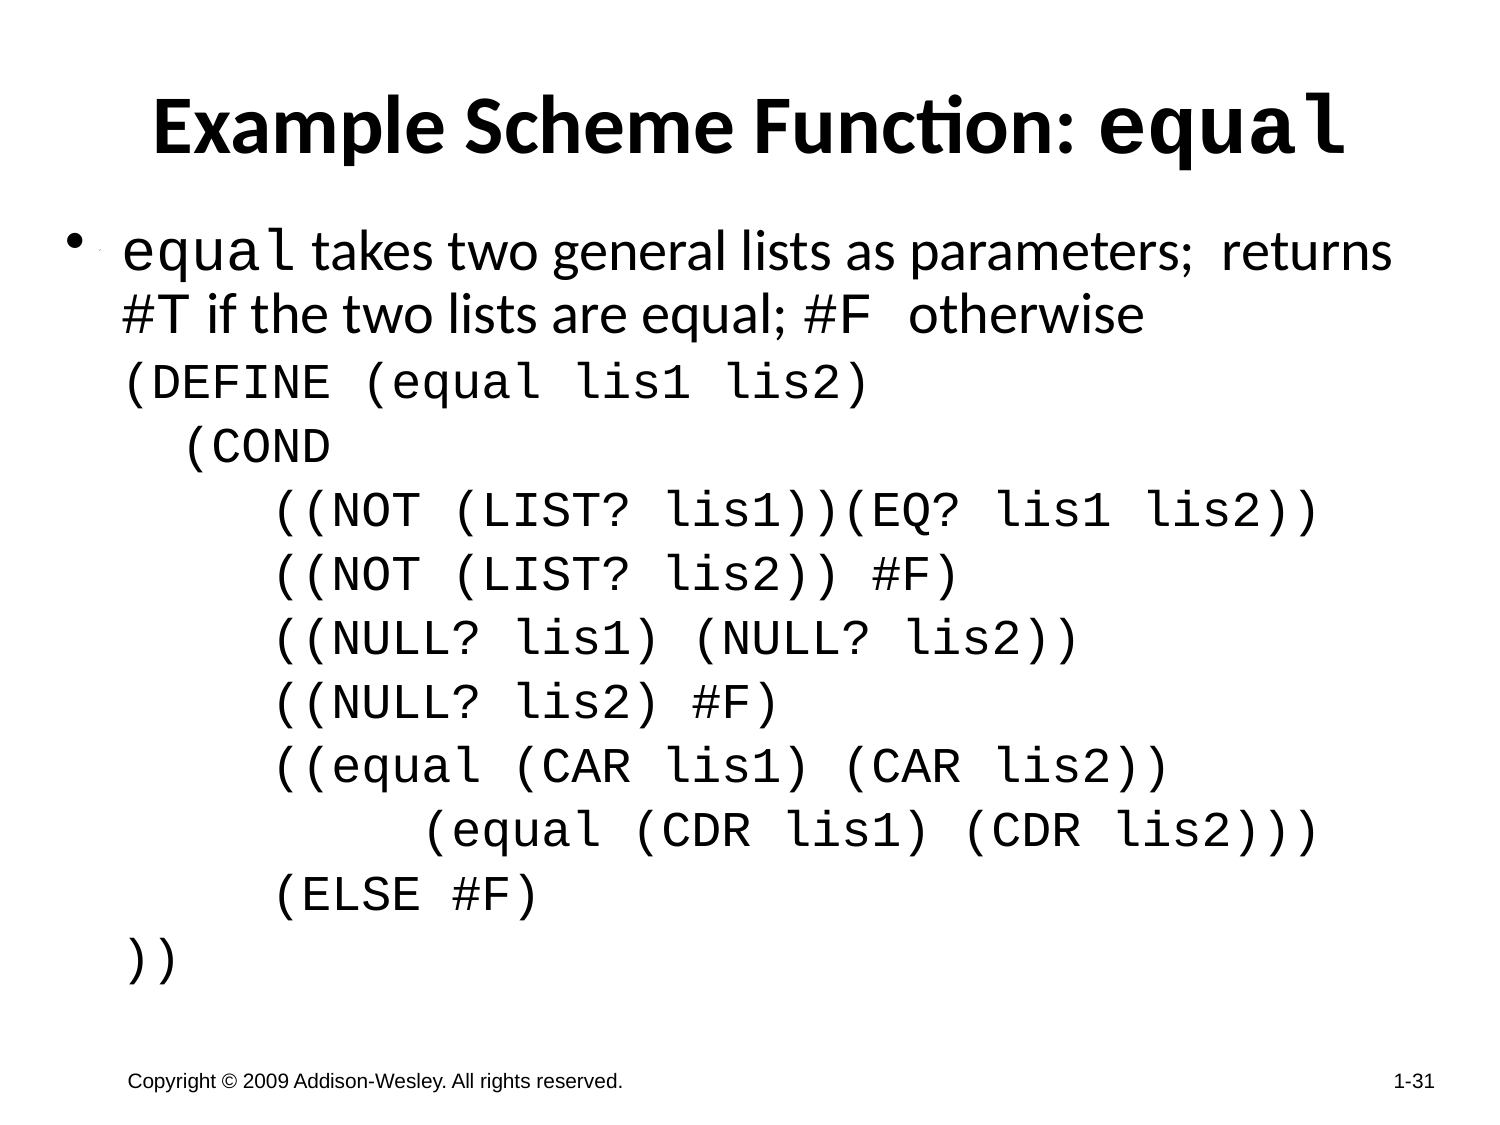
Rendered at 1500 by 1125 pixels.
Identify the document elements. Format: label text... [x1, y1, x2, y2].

title Example Scheme Function: equal [37, 62, 1463, 250]
slide_number 1-31 [1137, 1024, 1451, 1101]
footer Copyright © 2009 Addison-Wesley. All rights reserved. [112, 1024, 801, 1101]
list equal takes two general lists as parameters; returns #T if the two lists are equal; #F otherwise (DEFINE (equal lis1 lis2) (COND ((NOT (LIST? lis1))(EQ? lis1 lis2)) ((NOT (LIST? lis2)) #F) ((NULL? lis1) (NULL? lis2)) ((NULL? lis2) #F) ((equal (CAR lis1) (CAR lis2)) (equal (CDR lis1) (CDR lis2))) (ELSE #F) )) [50, 212, 1463, 950]
